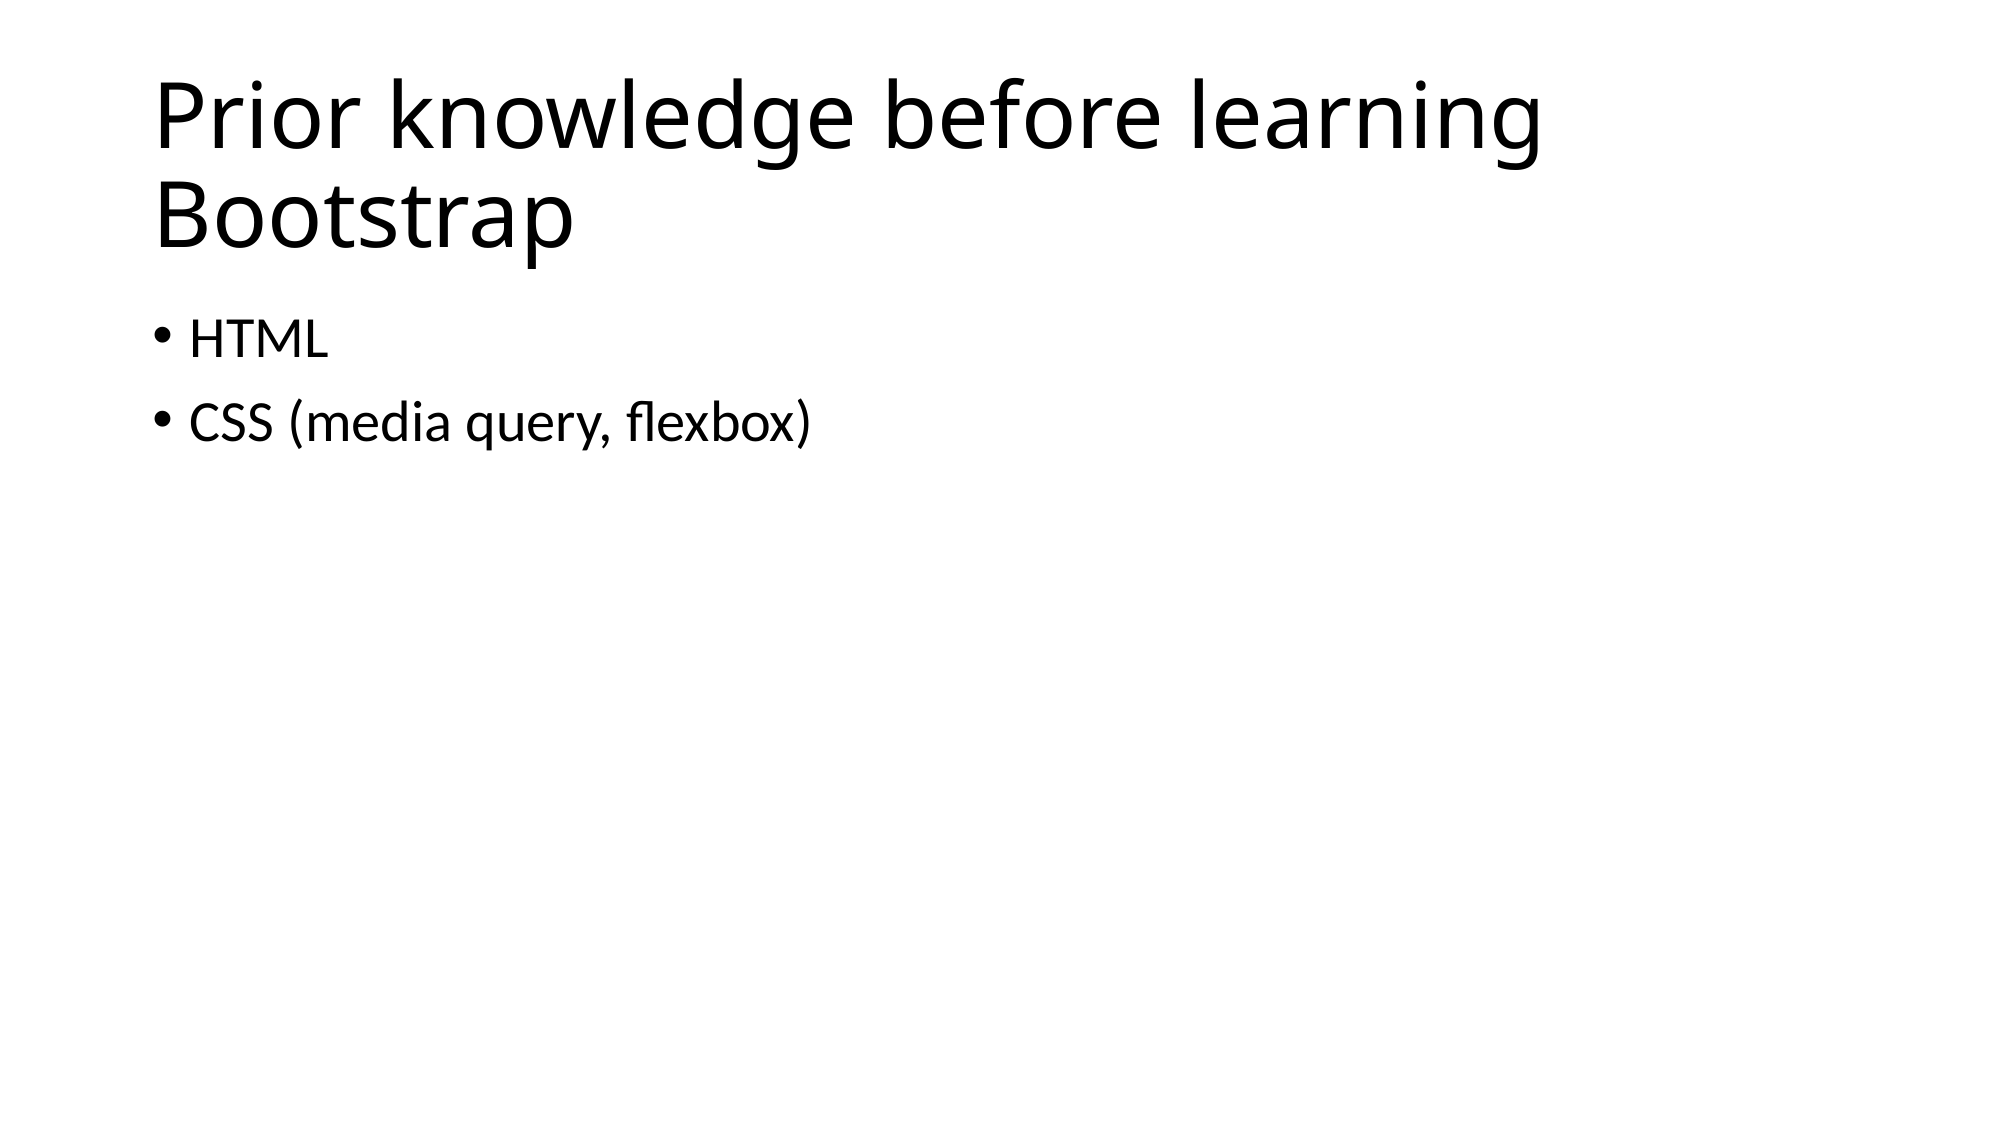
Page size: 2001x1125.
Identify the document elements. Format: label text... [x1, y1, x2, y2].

list HTML CSS (media query, flexbox) [137, 299, 1863, 1014]
title Prior knowledge before learning Bootstrap [137, 59, 1863, 278]
